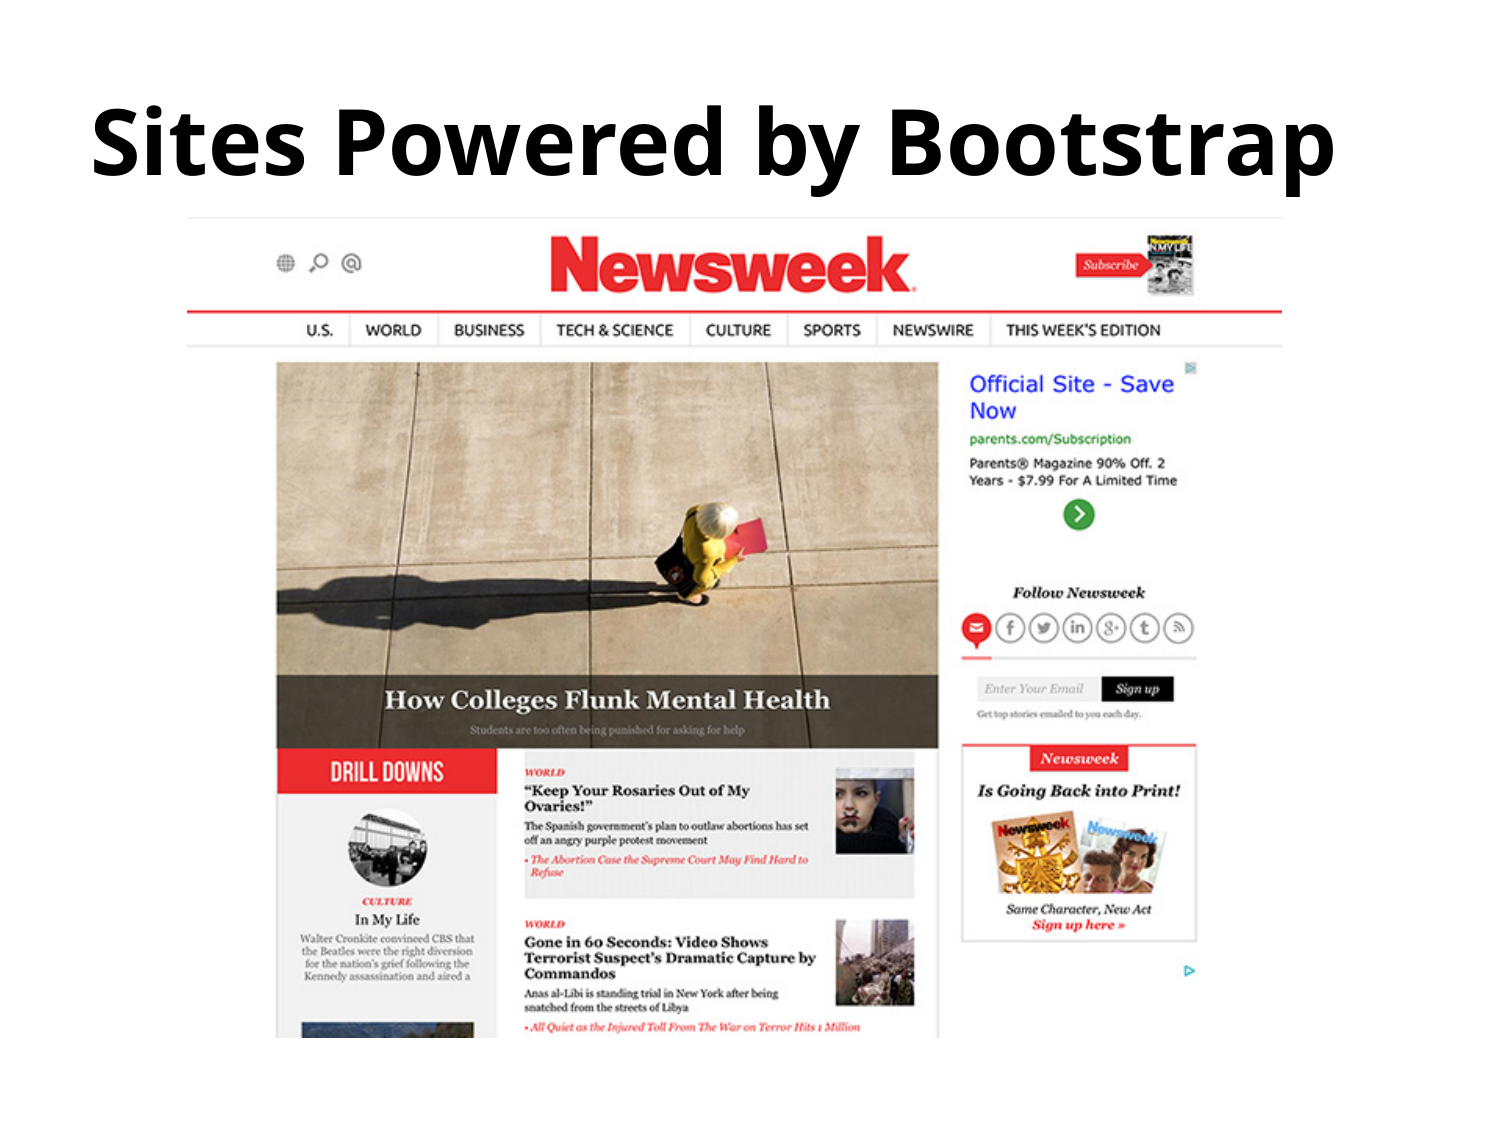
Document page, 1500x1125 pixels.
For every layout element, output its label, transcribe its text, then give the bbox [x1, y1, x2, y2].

picture [187, 216, 1282, 1038]
title Sites Powered by Bootstrap [75, 45, 1425, 233]
